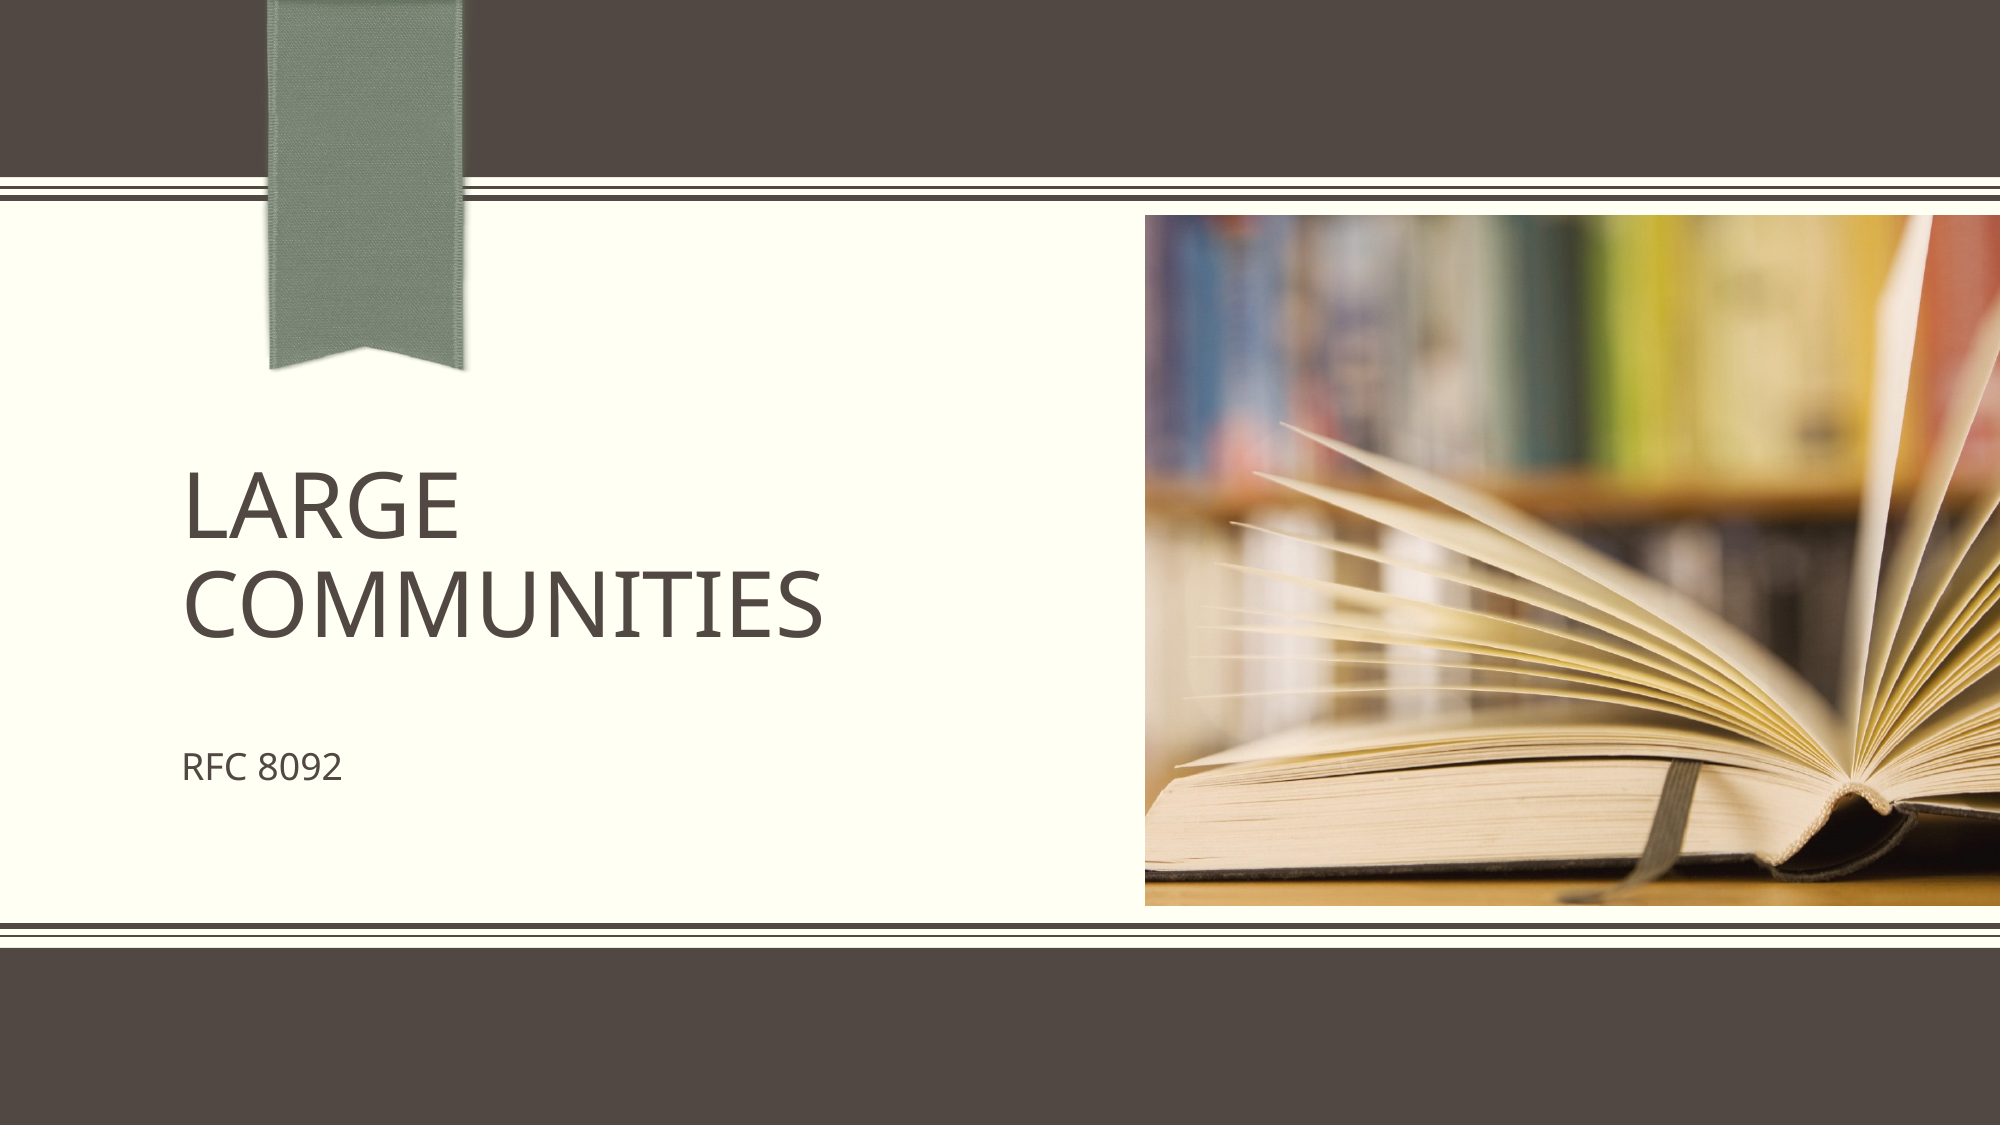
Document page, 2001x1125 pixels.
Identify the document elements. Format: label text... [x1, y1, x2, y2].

subtitle RFC 8092 [181, 740, 1122, 897]
title Large communities [181, 376, 1122, 740]
picture [1145, 214, 2000, 906]
